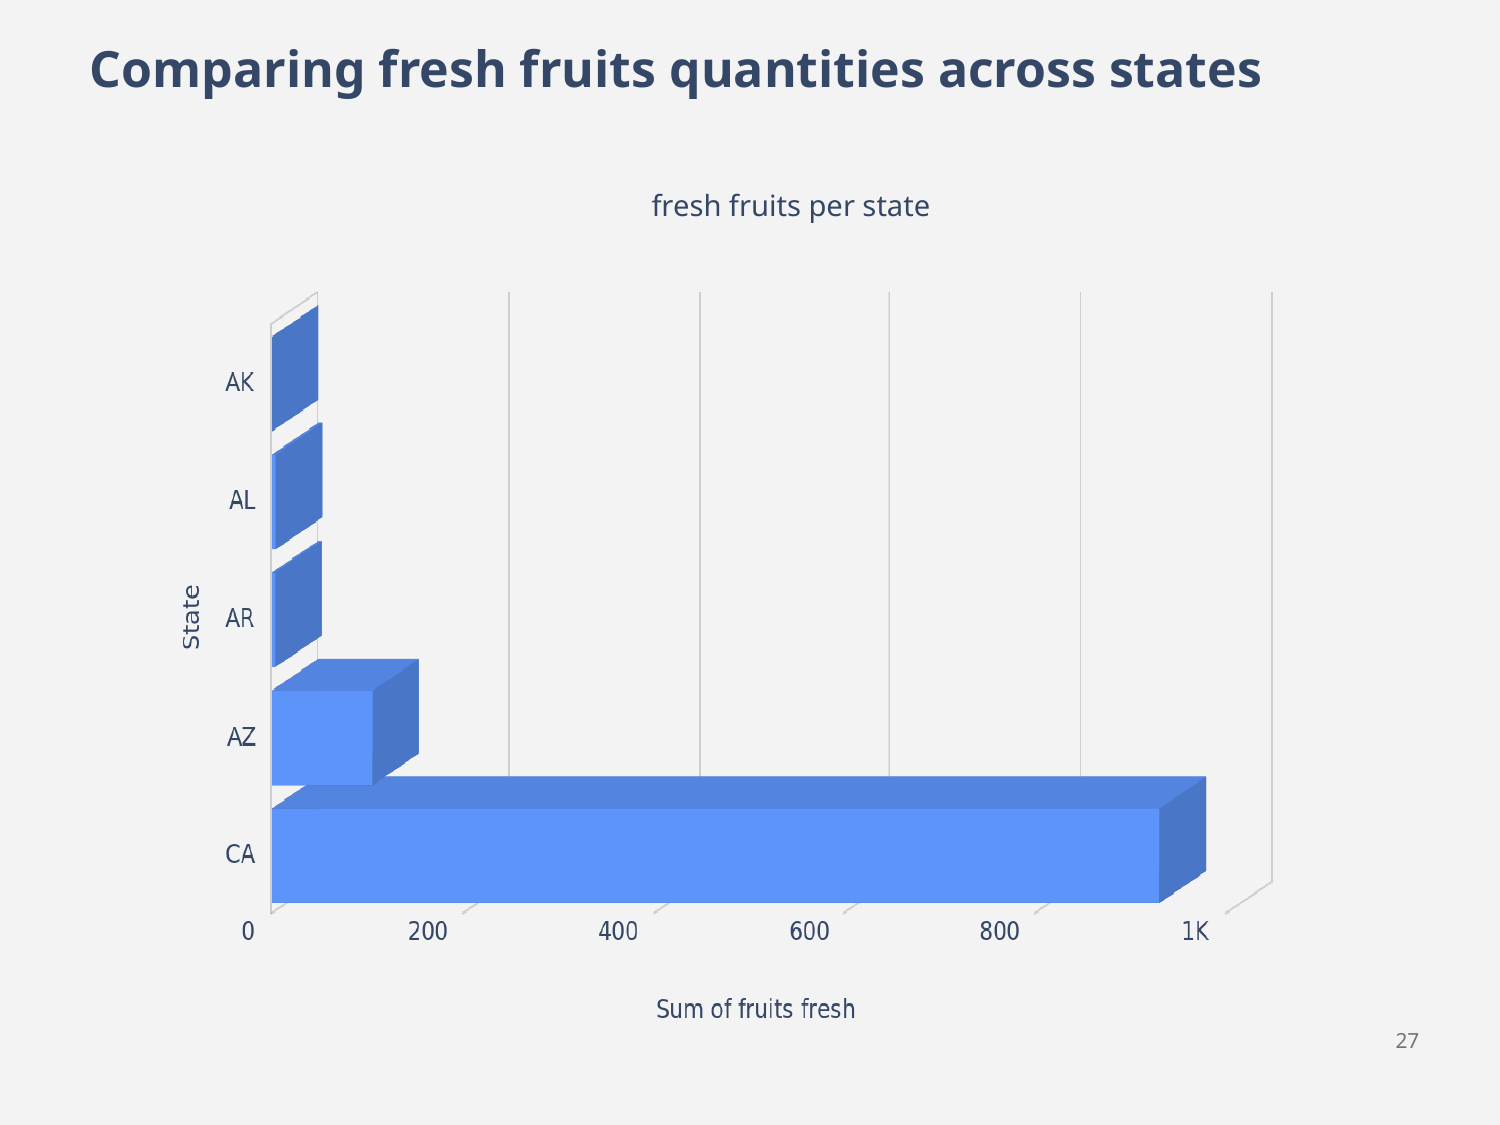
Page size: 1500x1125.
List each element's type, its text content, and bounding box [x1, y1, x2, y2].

text_box Comparing fresh fruits quantities across states [74, 29, 1500, 179]
text_box 27 [1380, 1020, 1434, 1105]
picture [149, 262, 1299, 1062]
text_box fresh fruits per state [74, 179, 1500, 426]
